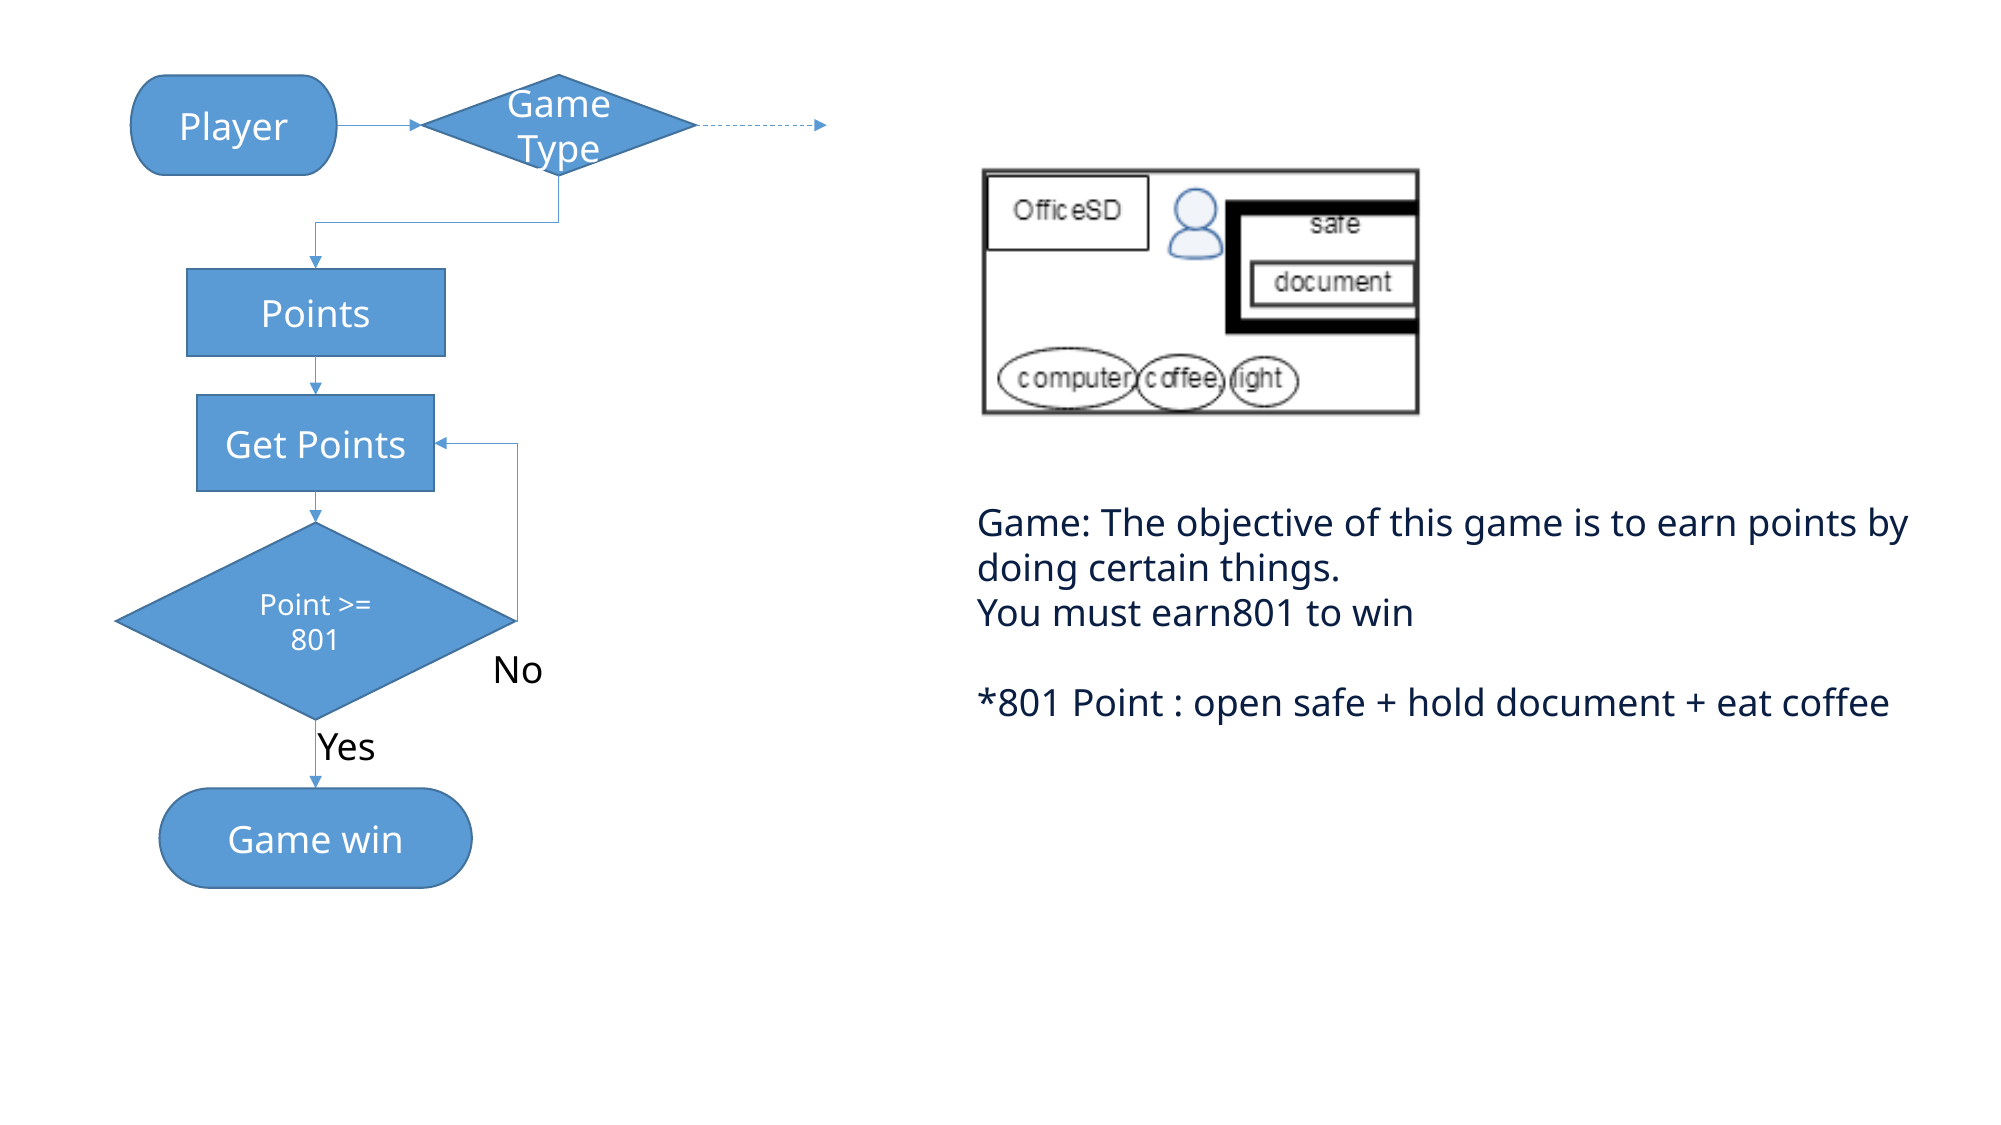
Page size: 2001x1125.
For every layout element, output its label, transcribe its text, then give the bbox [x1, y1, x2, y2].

text_box Player [129, 74, 338, 176]
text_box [434, 443, 516, 622]
text_box Game win [158, 787, 473, 889]
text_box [390, 100, 484, 344]
text_box Get Points [196, 394, 435, 492]
picture [920, 151, 1485, 444]
text_box Points [186, 268, 446, 357]
text_box Yes [302, 715, 391, 776]
text_box Game: The objective of this game is to earn points by doing certain things. You must earn801 to win *801 Point : open safe + hold document + eat coffee [962, 491, 1963, 732]
text_box No [477, 639, 559, 699]
text_box Game Type [484, 73, 699, 177]
text_box Point >= 801 [113, 522, 516, 715]
